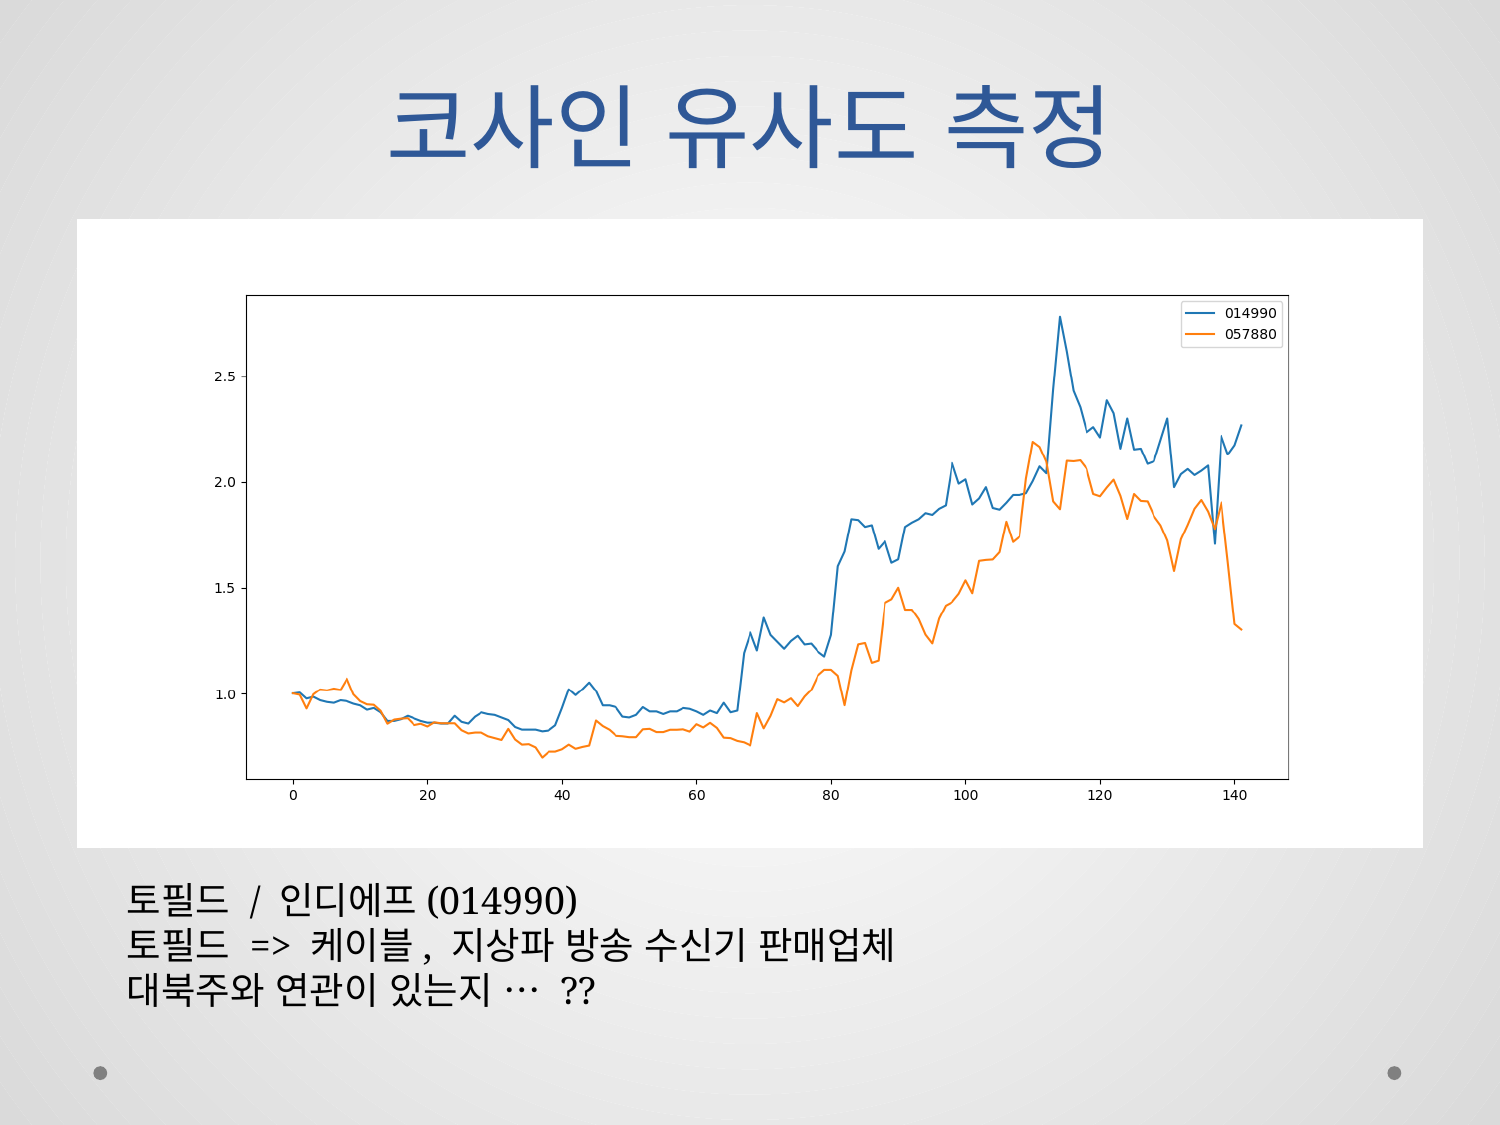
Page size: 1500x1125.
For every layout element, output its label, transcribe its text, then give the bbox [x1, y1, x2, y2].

title 코사인 유사도 측정 [75, 0, 1425, 188]
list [76, 219, 1424, 848]
text_box 토필드 / 인디에프(014990) 토필드 => 케이블, 지상파 방송 수신기 판매업체 대북주와 연관이 있는지 … ?? [112, 869, 1376, 1020]
